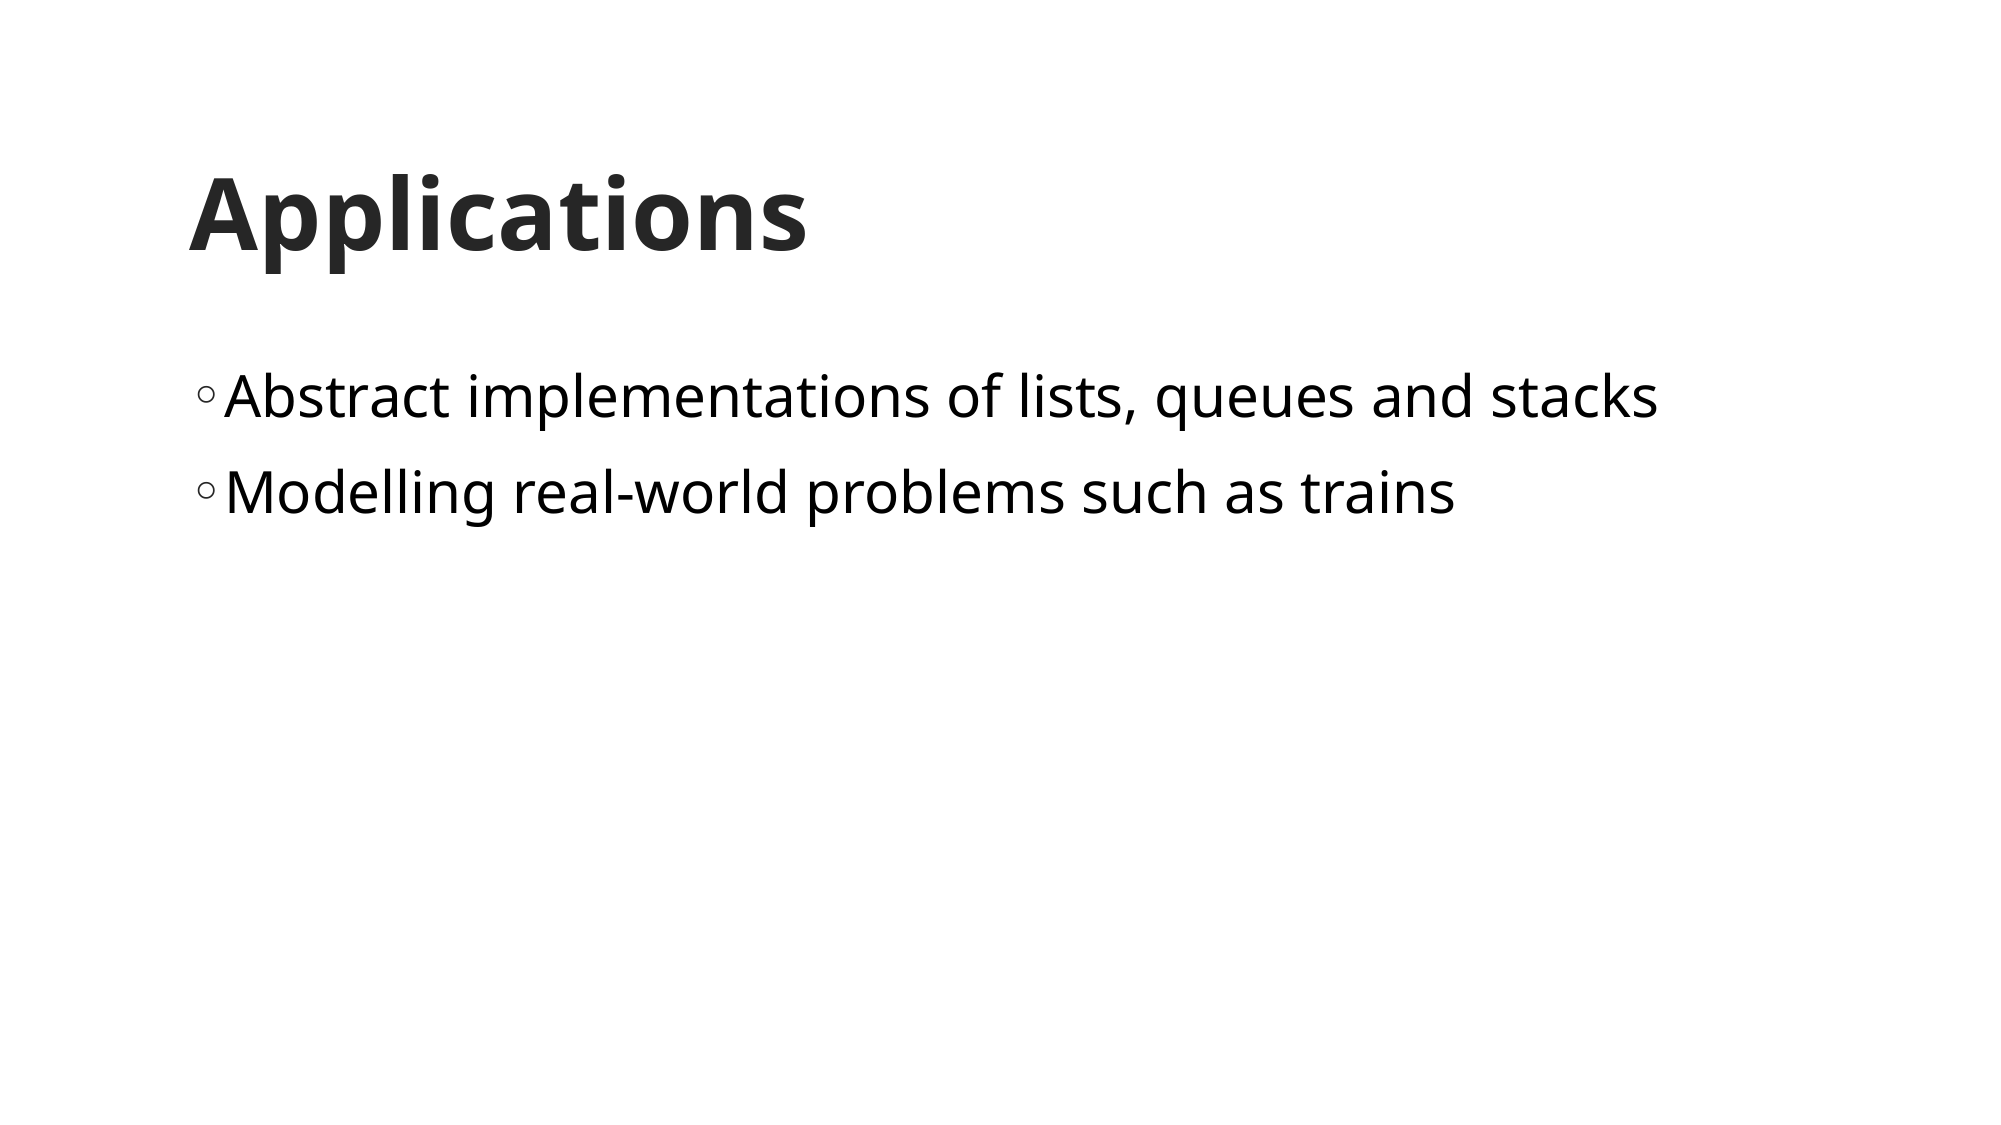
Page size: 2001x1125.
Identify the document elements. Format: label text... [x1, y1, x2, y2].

title Applications [174, 105, 1825, 331]
list Abstract implementations of lists, queues and stacks Modelling real-world problems such as trains [174, 345, 1825, 977]
